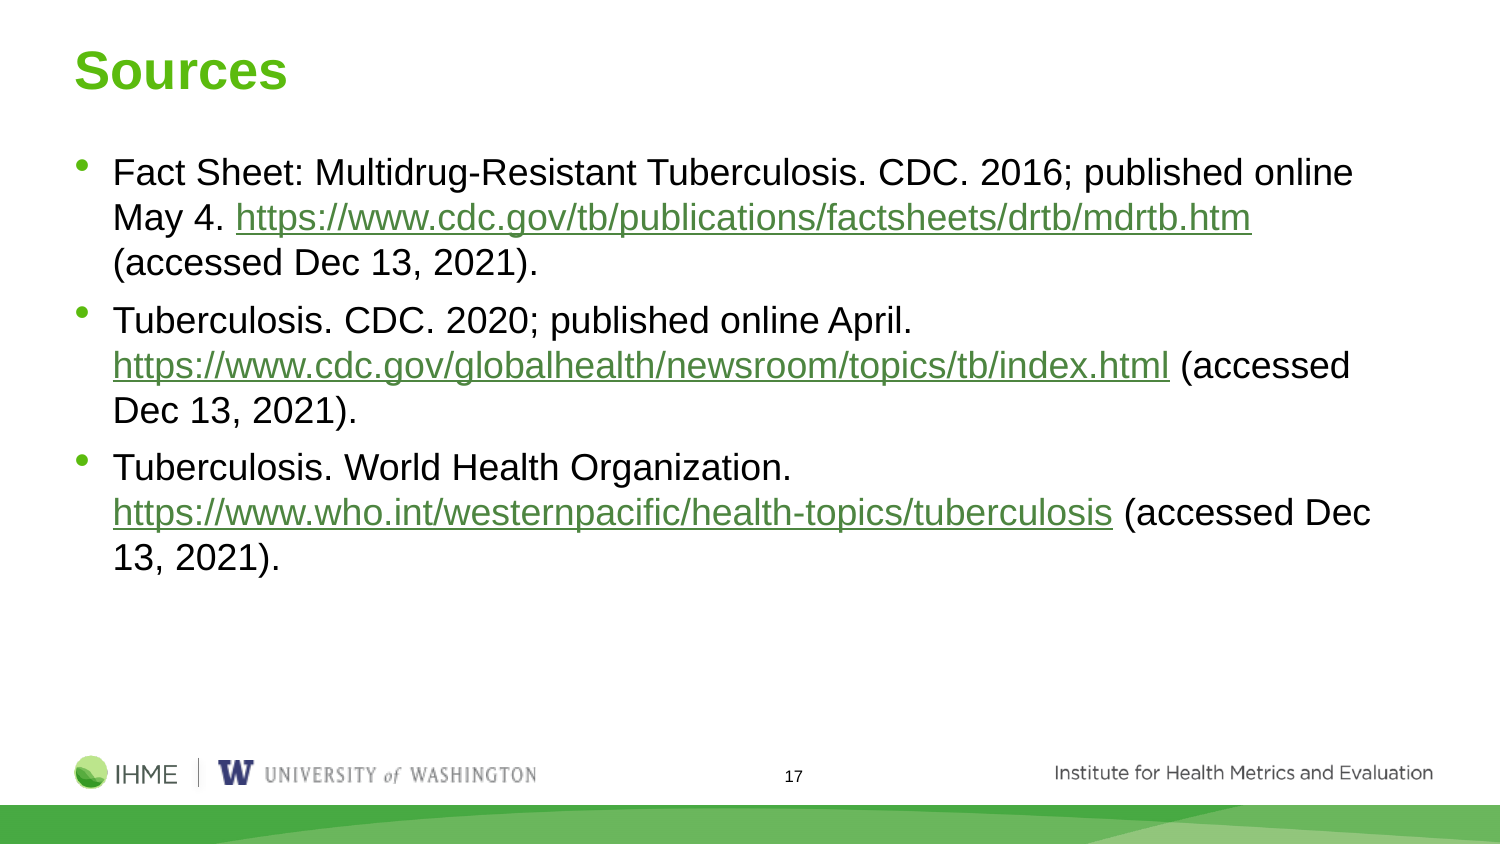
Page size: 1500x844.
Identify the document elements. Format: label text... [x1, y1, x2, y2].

title Sources [59, 27, 1404, 109]
picture [0, 805, 1500, 844]
picture [1049, 759, 1437, 784]
list Fact Sheet: Multidrug-Resistant Tuberculosis. CDC. 2016; published online May 4. https://www.cdc.gov/tb/publications/factsheets/drtb/mdrtb.htm (accessed Dec 13, 2021). Tuberculosis. CDC. 2020; published online April. https://www.cdc.gov/globalhealth/newsroom/topics/tb/index.html (accessed Dec 13, 2021). Tuberculosis. World Health Organization. https://www.who.int/westernpacific/health-topics/tuberculosis (accessed Dec 13, 2021). [59, 140, 1410, 685]
picture [74, 755, 177, 789]
slide_number 17 [768, 758, 820, 794]
